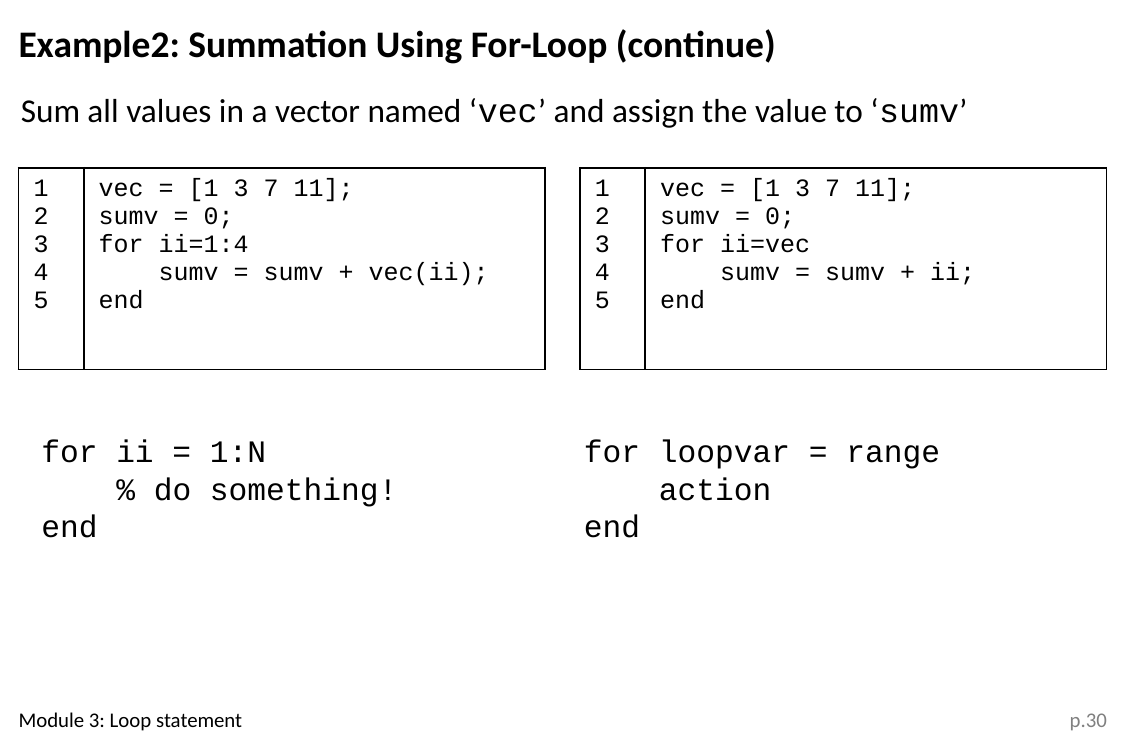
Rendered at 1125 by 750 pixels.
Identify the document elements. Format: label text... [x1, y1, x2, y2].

slide_number p.30 [853, 706, 1107, 732]
text_box Example2: Summation Using For-Loop (continue) [18, 19, 1107, 65]
text_box for ii = 1:N % do something! end [18, 424, 592, 552]
text_box Sum all values in a vector named ‘vec’ and assign the value to ‘sumv’ [6, 81, 1080, 198]
text_box Module 3: Loop statement [18, 706, 853, 732]
text_box for loopvar = range action end [592, 424, 1030, 552]
table_header vec = [1 3 7 11]; sumv = 0; for ii=1:4 sumv = sumv + vec(ii); end [85, 169, 544, 369]
table_header vec = [1 3 7 11]; sumv = 0; for ii=vec sumv = sumv + ii; end [646, 169, 1106, 369]
table_header 1 2 3 4 5 [19, 169, 83, 369]
table_header 1 2 3 4 5 [581, 169, 644, 369]
